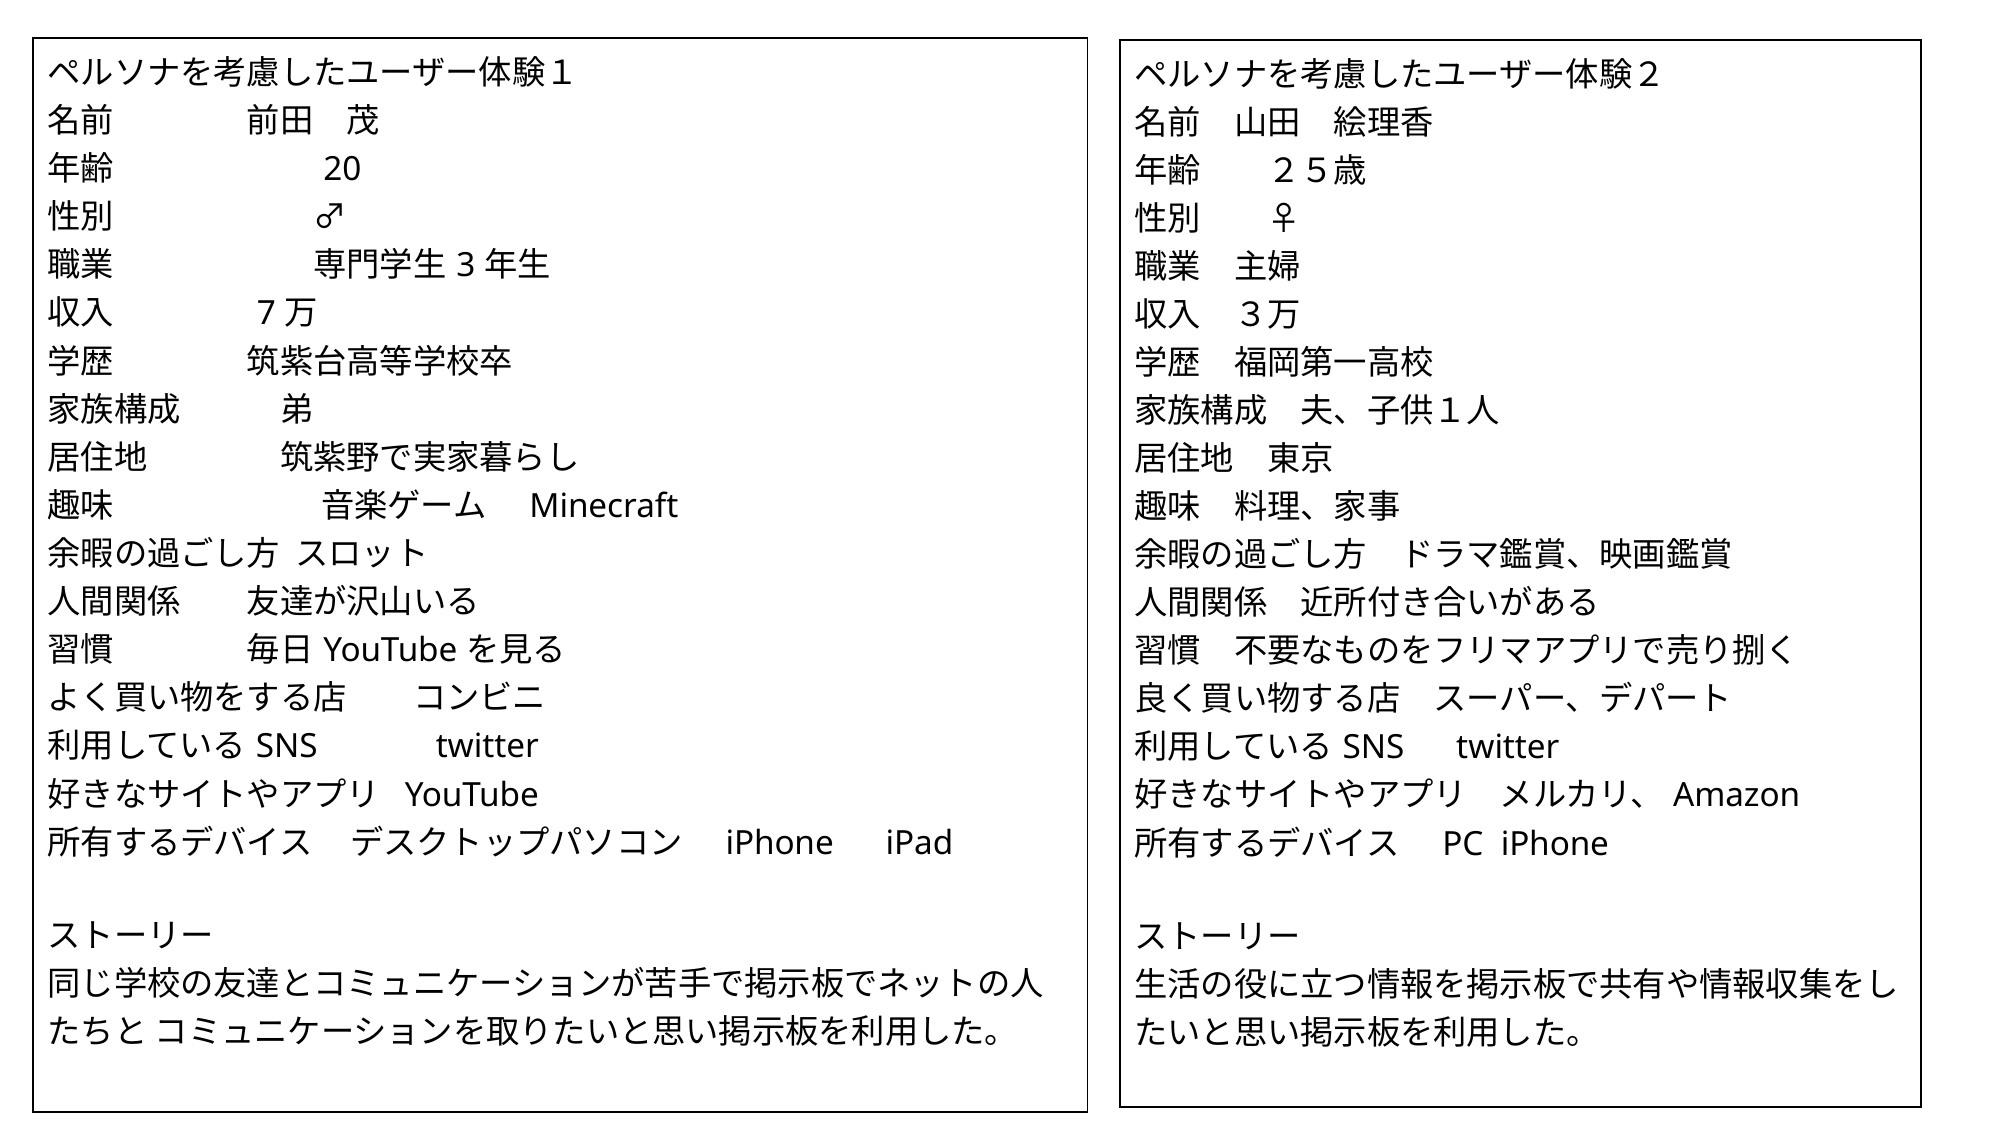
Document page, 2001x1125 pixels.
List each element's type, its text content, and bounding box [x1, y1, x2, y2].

table_header ペルソナを考慮したユーザー体験１ 名前 前田 茂 年齢 20 性別 ♂ 職業 専門学生3年生 収入 7万 学歴 筑紫台高等学校卒 家族構成 弟 居住地 筑紫野で実家暮らし 趣味 音楽ゲーム Minecraft 余暇の過ごし方 スロット 人間関係 友達が沢山いる 習慣 毎日YouTubeを見る よく買い物をする店 コンビニ 利用しているSNS twitter 好きなサイトやアプリ YouTube 所有するデバイス デスクトップパソコン iPhone iPad ストーリー 同じ学校の友達とコミュニケーションが苦手で掲示板でネットの人たちと コミュニケーションを取りたいと思い掲示板を利用した。 [34, 39, 1087, 1111]
table_header ペルソナを考慮したユーザー体験２ 名前 山田 絵理香 年齢 ２５歳 性別 ♀ 職業 主婦 収入 ３万 学歴 福岡第一高校 家族構成 夫、子供１人 居住地 東京 趣味 料理、家事 余暇の過ごし方 ドラマ鑑賞、映画鑑賞 人間関係 近所付き合いがある 習慣 不要なものをフリマアプリで売り捌く 良く買い物する店 スーパー、デパート 利用しているSNS twitter 好きなサイトやアプリ メルカリ、Amazon 所有するデバイス PC iPhone ストーリー 生活の役に立つ情報を掲示板で共有や情報収集をしたいと思い掲示板を利用した。 [1121, 41, 1920, 1106]
